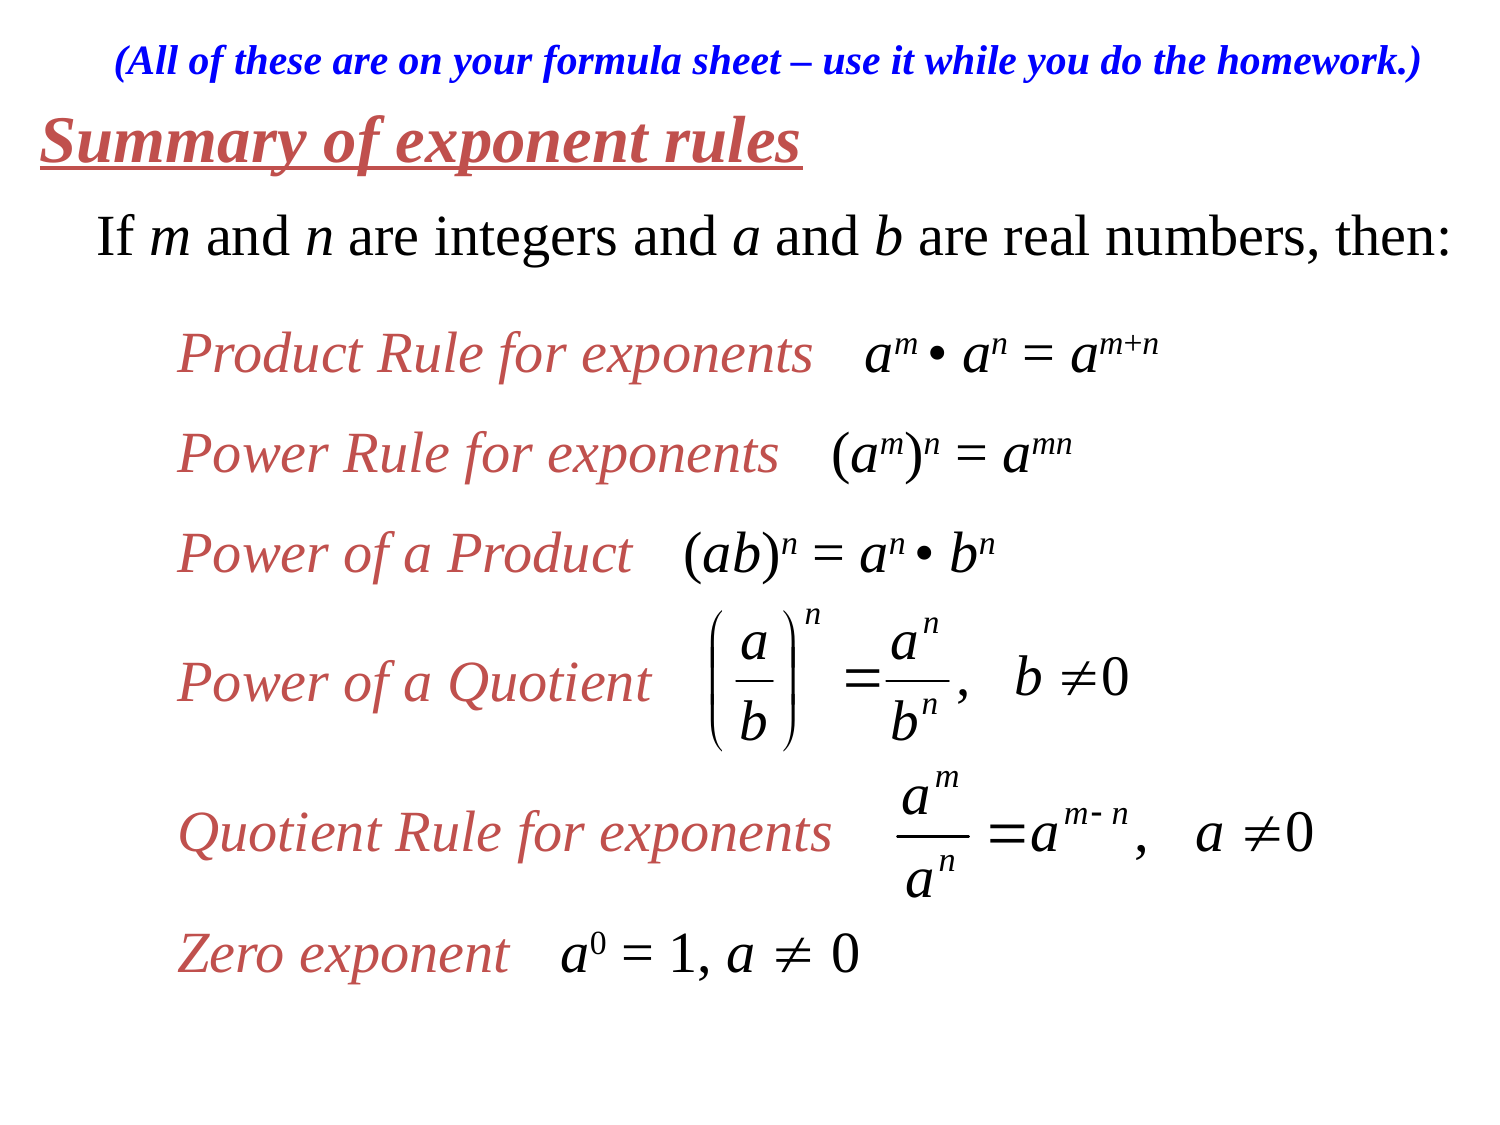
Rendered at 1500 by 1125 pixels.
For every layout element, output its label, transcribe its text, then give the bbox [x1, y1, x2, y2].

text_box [162, 747, 1324, 911]
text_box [162, 585, 1140, 747]
text_box Power of a Product (ab)n = an • bn [162, 498, 1438, 599]
text_box Power Rule for exponents (am)n = amn [162, 398, 1438, 498]
list (All of these are on your formula sheet – use it while you do the homework.) Summary of exponent rules If m and n are integers and a and b are real numbers, then: [24, 24, 1500, 299]
text_box Product Rule for exponents am • an = am+n [162, 298, 1438, 398]
text_box Zero exponent a0 = 1, a  0 [162, 918, 888, 999]
